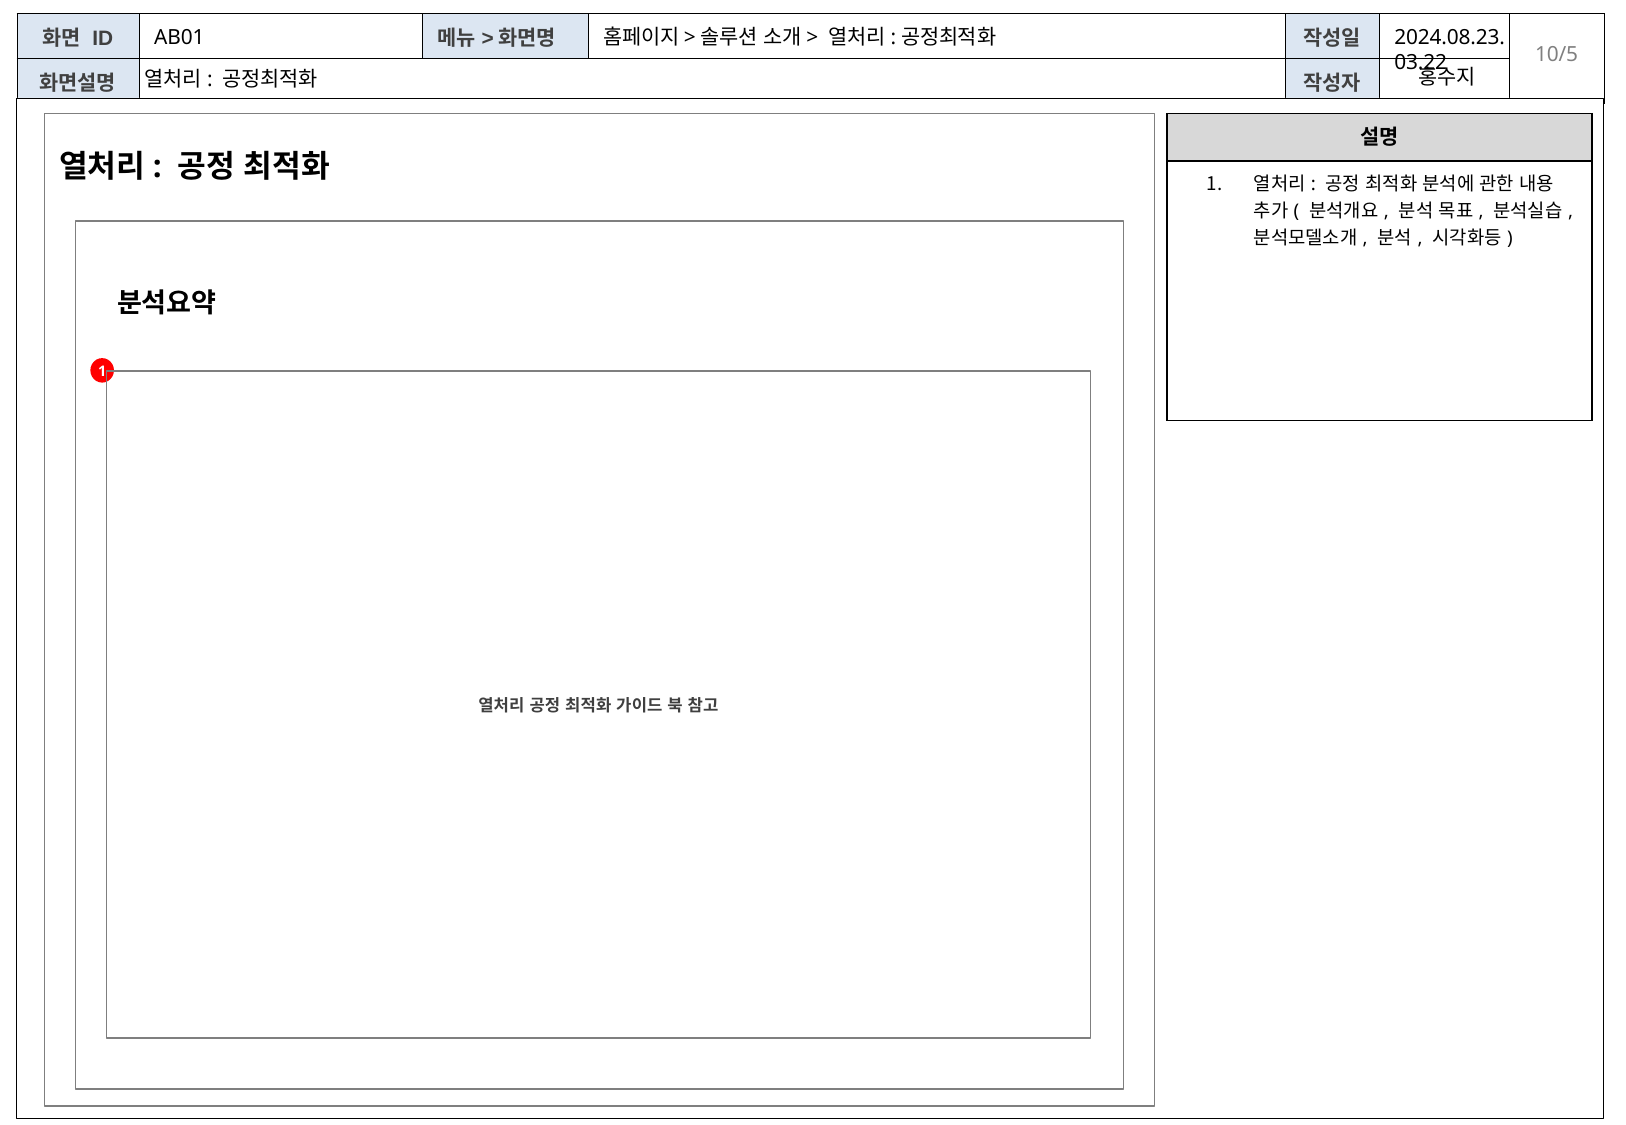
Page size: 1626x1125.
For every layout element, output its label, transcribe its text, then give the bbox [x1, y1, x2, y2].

text_box 1 [90, 359, 96, 381]
text_box 홍수지 [1403, 56, 1522, 97]
text_box [96, 358, 252, 400]
table_cell 열처리: 공정 최적화 분석에 관한 내용 추가( 분석개요, 분석 목표, 분석실습, 분석모델소개, 분석, 시각화등) [1168, 162, 1591, 420]
table_header 설명 [1168, 114, 1591, 160]
text_box 열처리: 공정 최적화 [59, 138, 470, 191]
text_box 홈페이지>솔루션 소개> 열처리:공정최적화 [588, 16, 1132, 56]
title 열처리: 공정최적화 [139, 57, 1154, 101]
text_box 열처리 공정 최적화 가이드 북 참고 [106, 370, 1091, 1039]
text_box AB01 [139, 16, 258, 56]
text_box 2024.08.23.03.22 [1379, 16, 1522, 81]
text_box [44, 113, 1155, 1106]
text_box 분석요약 [117, 278, 294, 326]
text_box [75, 220, 1124, 1089]
